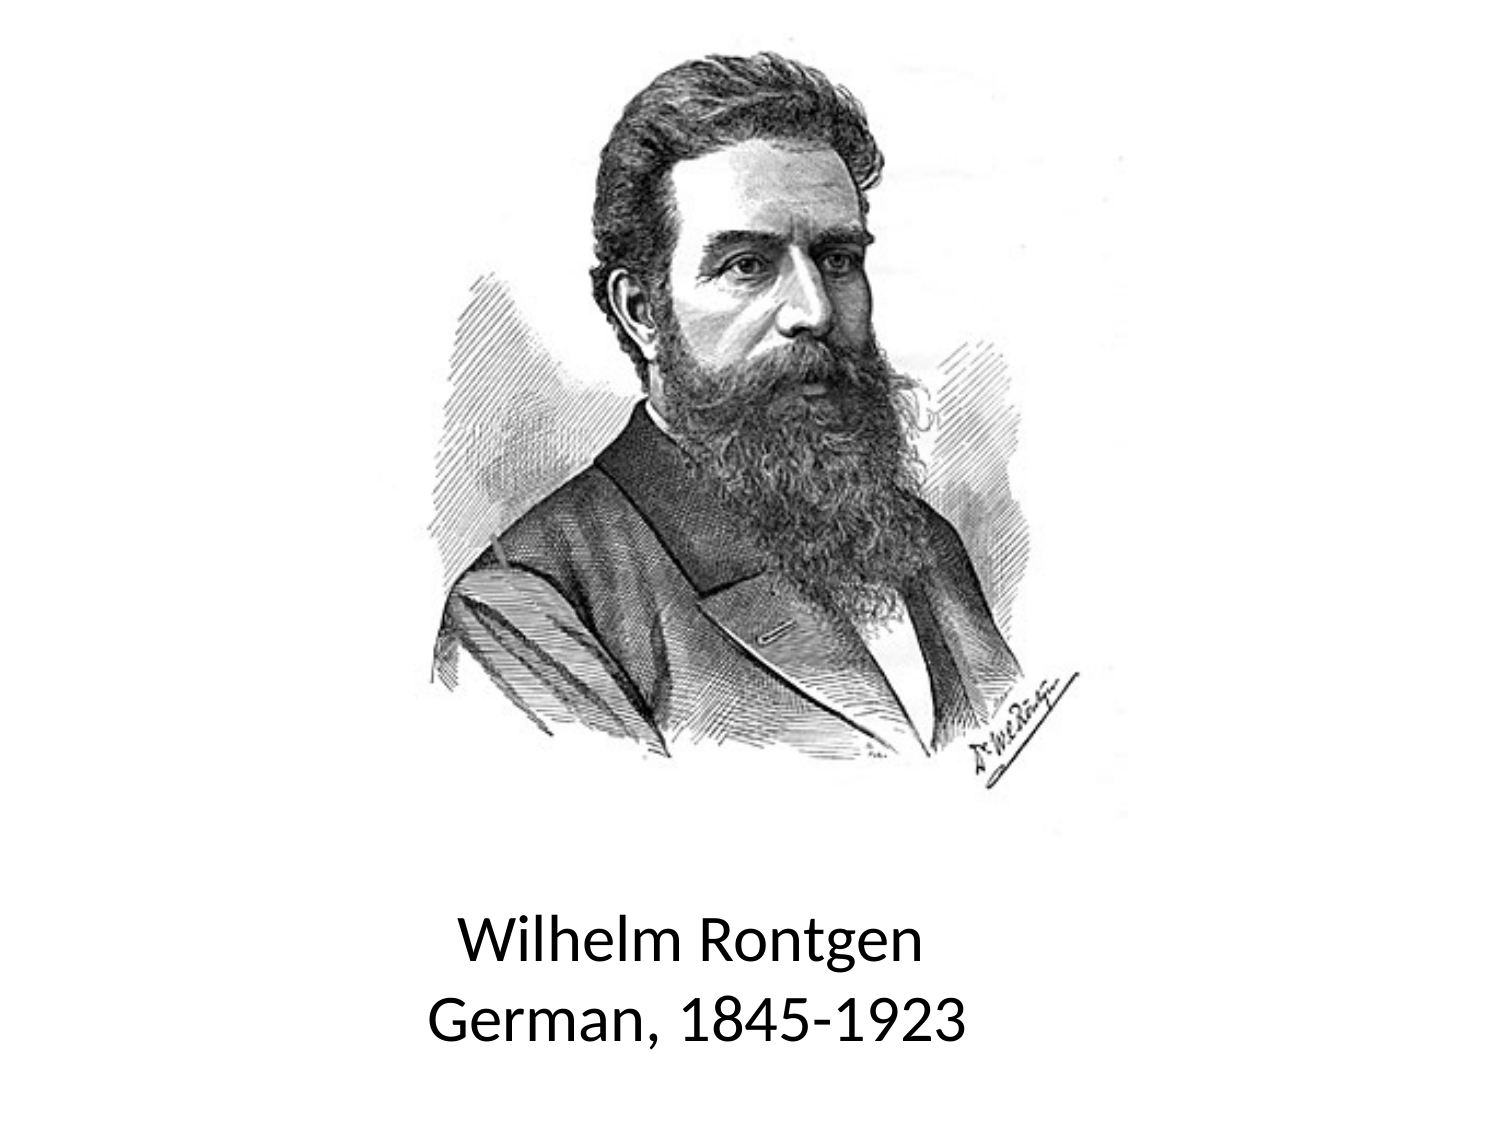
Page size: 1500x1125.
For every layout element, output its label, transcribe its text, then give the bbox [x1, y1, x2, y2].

text_box Wilhelm Rontgen German, 1845-1923 [262, 887, 1288, 1063]
picture [362, 0, 1128, 837]
